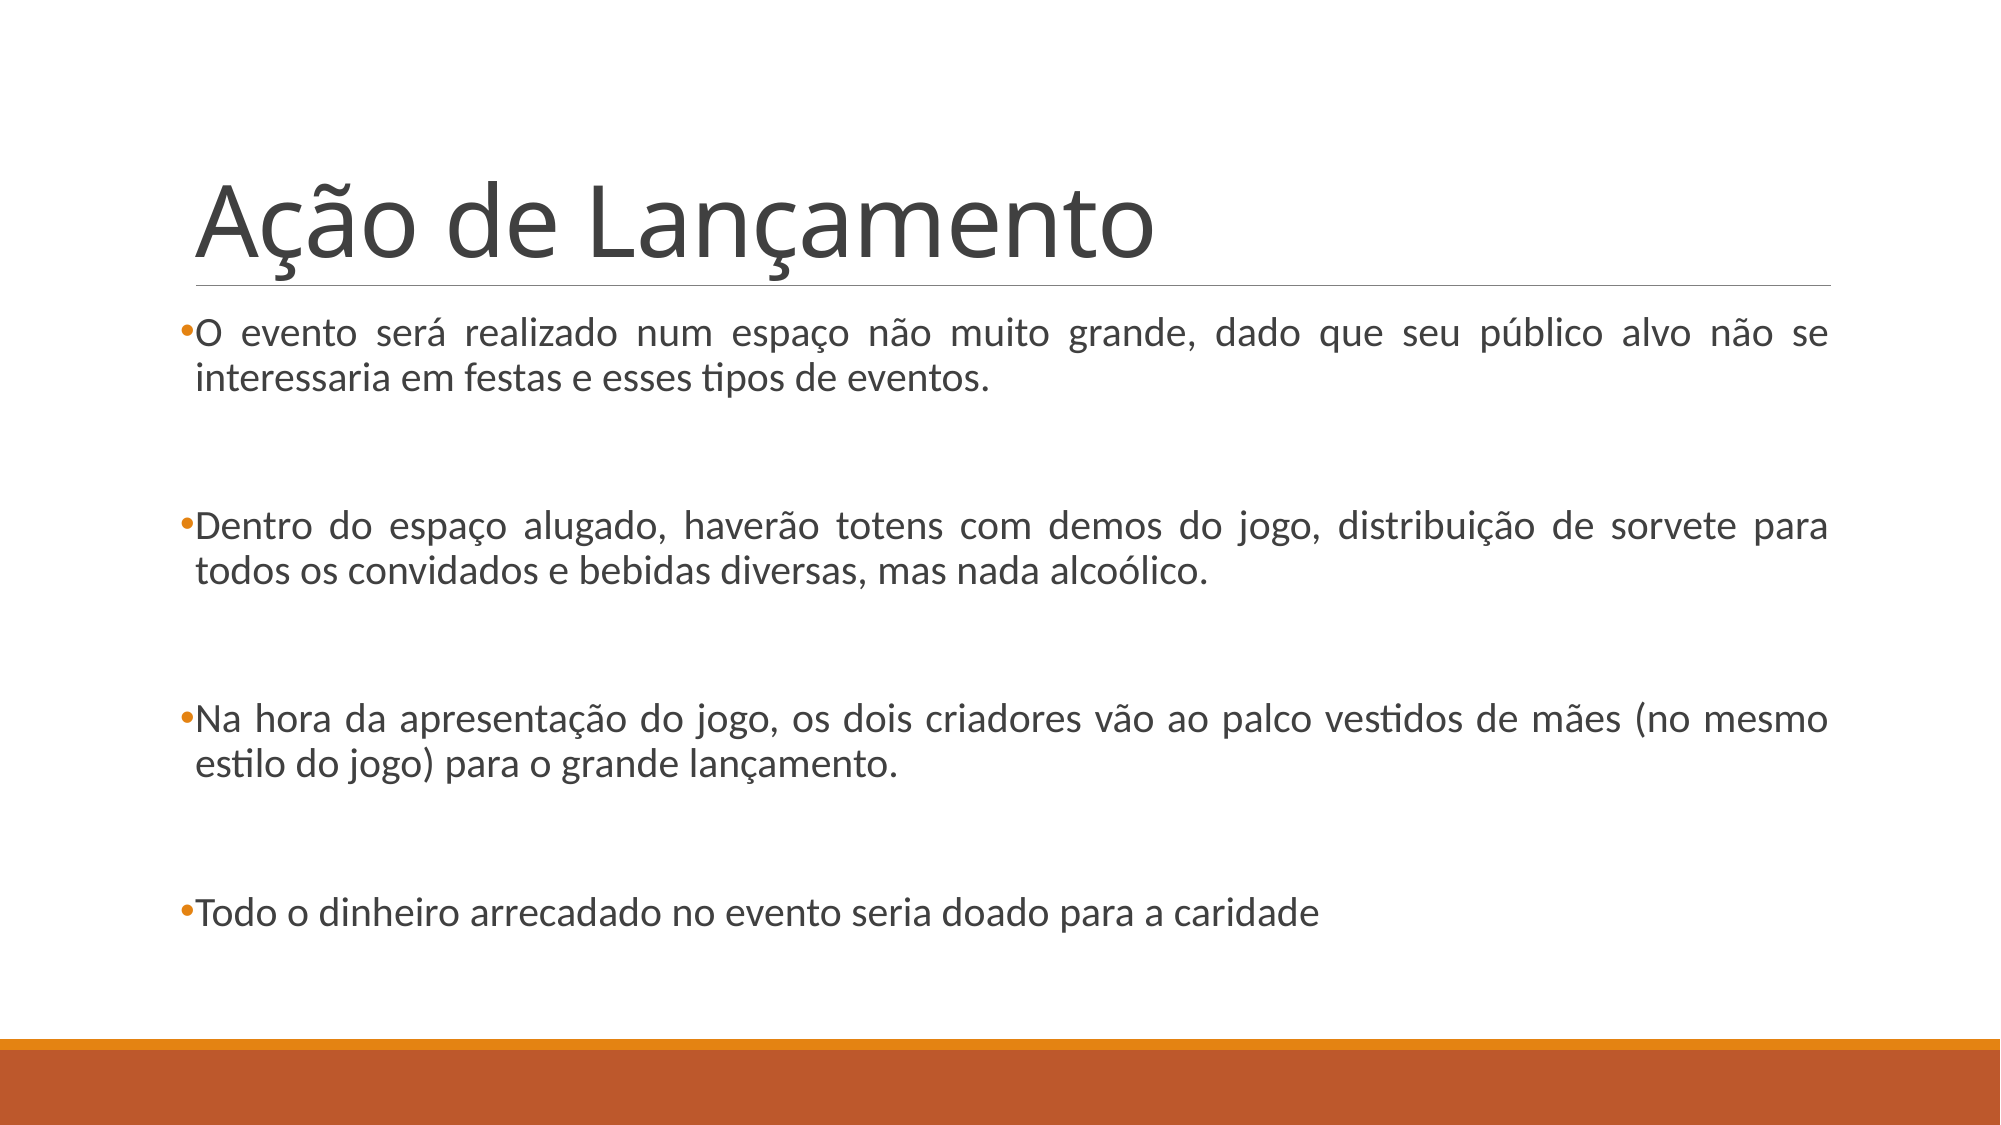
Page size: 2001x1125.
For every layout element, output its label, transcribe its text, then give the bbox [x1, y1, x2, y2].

list O evento será realizado num espaço não muito grande, dado que seu público alvo não se interessaria em festas e esses tipos de eventos. Dentro do espaço alugado, haverão totens com demos do jogo, distribuição de sorvete para todos os convidados e bebidas diversas, mas nada alcoólico. Na hora da apresentação do jogo, os dois criadores vão ao palco vestidos de mães (no mesmo estilo do jogo) para o grande lançamento. Todo o dinheiro arrecadado no evento seria doado para a caridade [180, 302, 1830, 963]
title Ação de Lançamento [180, 47, 1830, 285]
